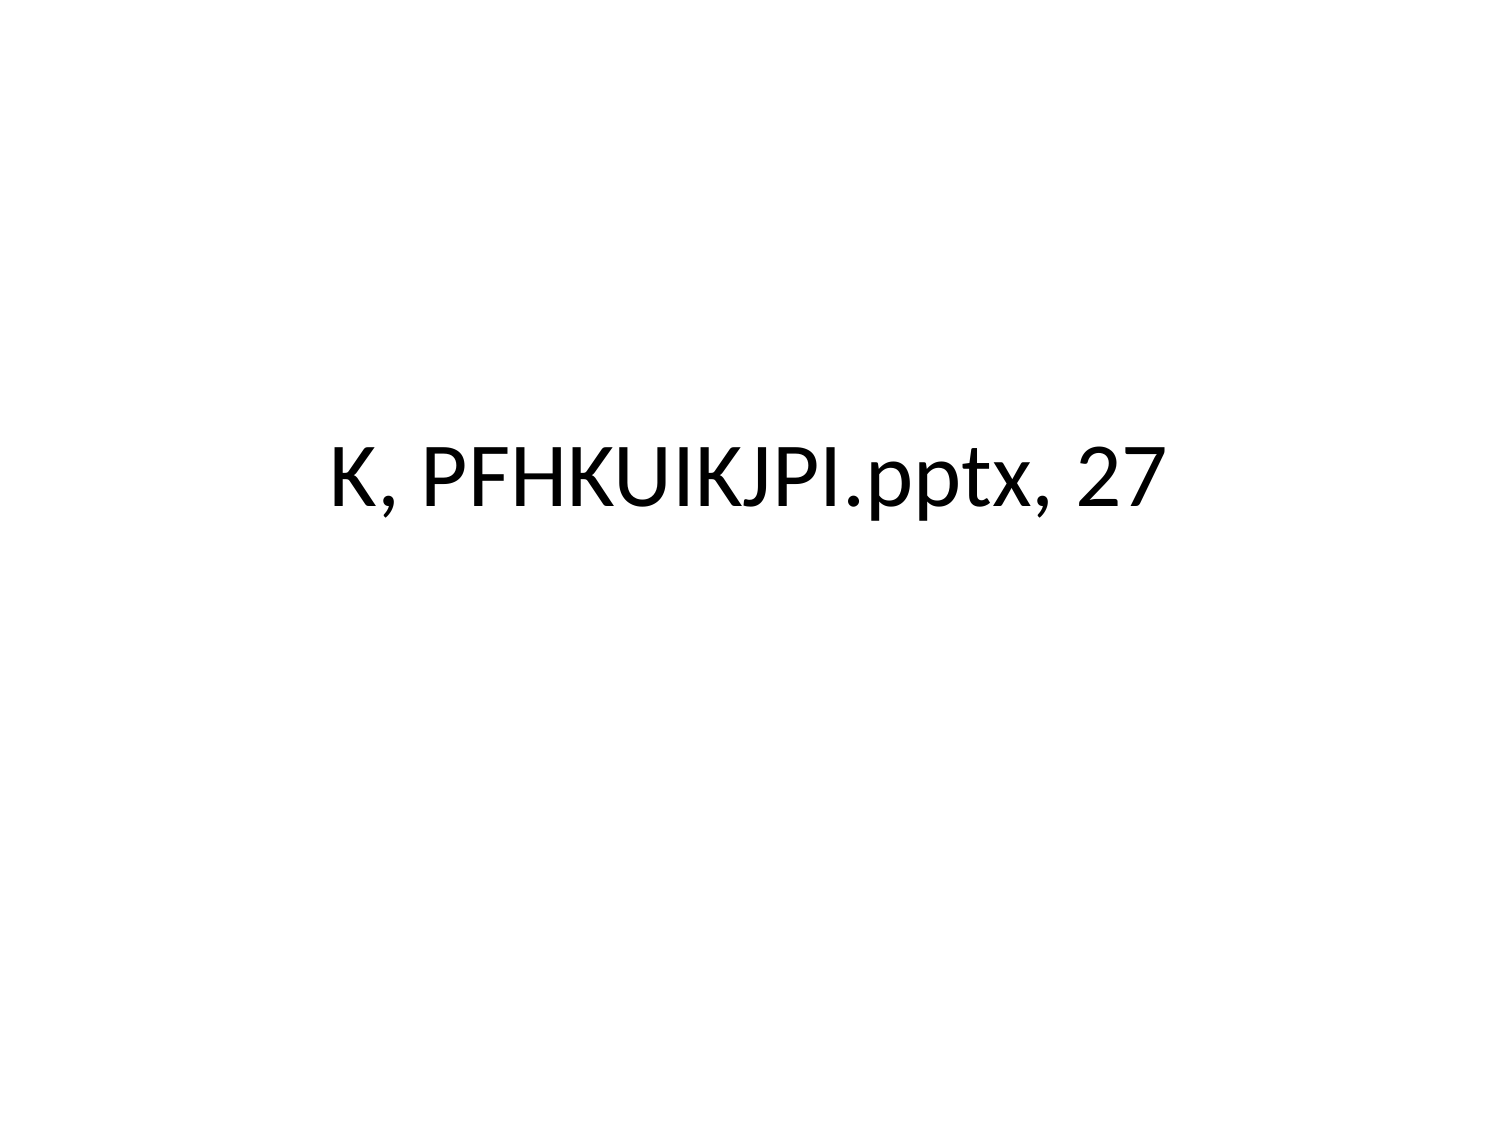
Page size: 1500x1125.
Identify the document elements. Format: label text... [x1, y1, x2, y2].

title K, PFHKUIKJPI.pptx, 27 [112, 349, 1388, 591]
